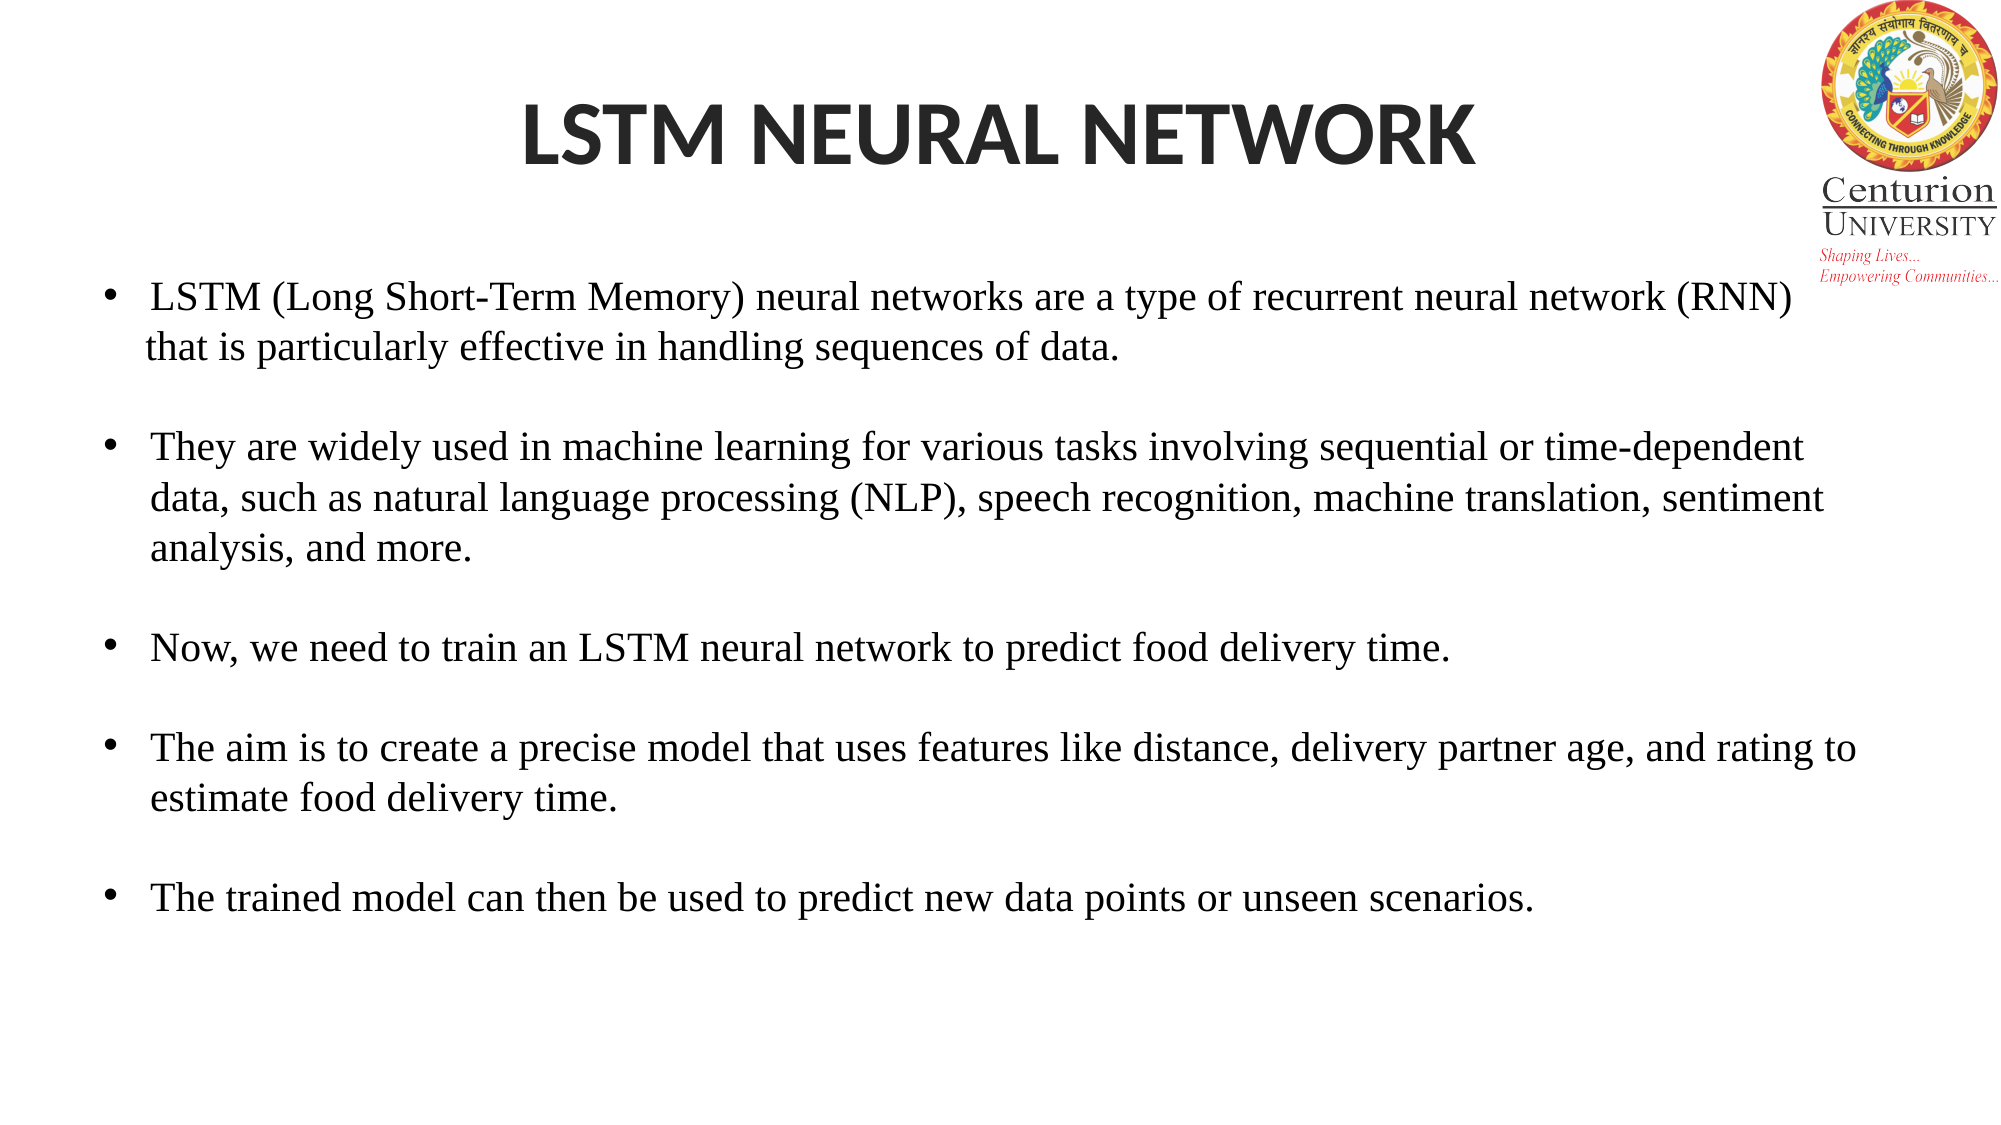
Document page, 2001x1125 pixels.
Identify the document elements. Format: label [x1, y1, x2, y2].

text_box [22, 0, 2000, 934]
